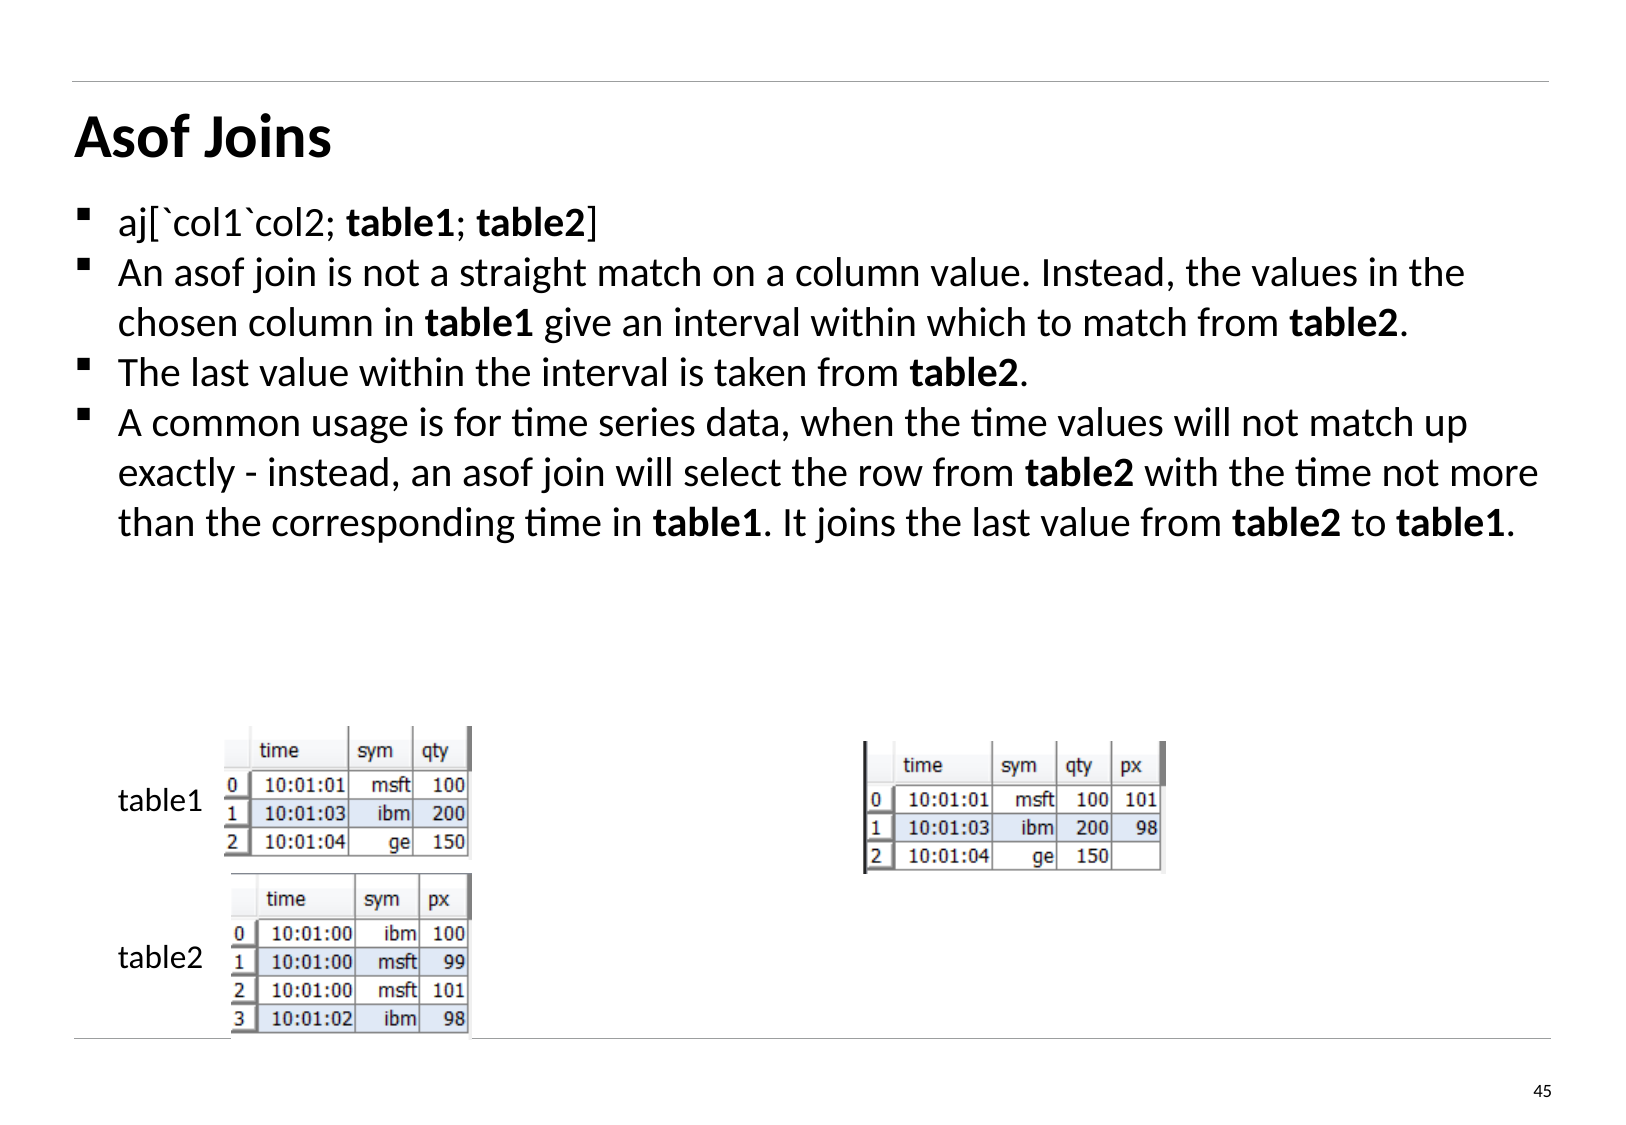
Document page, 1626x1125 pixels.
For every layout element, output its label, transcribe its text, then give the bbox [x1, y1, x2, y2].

title Asof Joins [74, 103, 1551, 194]
slide_number 45 [1484, 1080, 1553, 1099]
text_box table1 [103, 770, 224, 815]
picture [230, 873, 472, 1040]
picture [224, 726, 472, 860]
text_box table2 [103, 928, 225, 973]
list aj[`col1`col2; table1; table2] An asof join is not a straight match on a column value. Instead, the values in the chosen column in table1 give an interval within which to match from table2. The last value within the interval is taken from table2. A common usage is for time series data, when the time values will not match up exactly - instead, an asof join will select the row from table2 with the time not more than the corresponding time in table1. It joins the last value from table2 to table1. [74, 194, 1551, 963]
picture [863, 741, 1166, 874]
